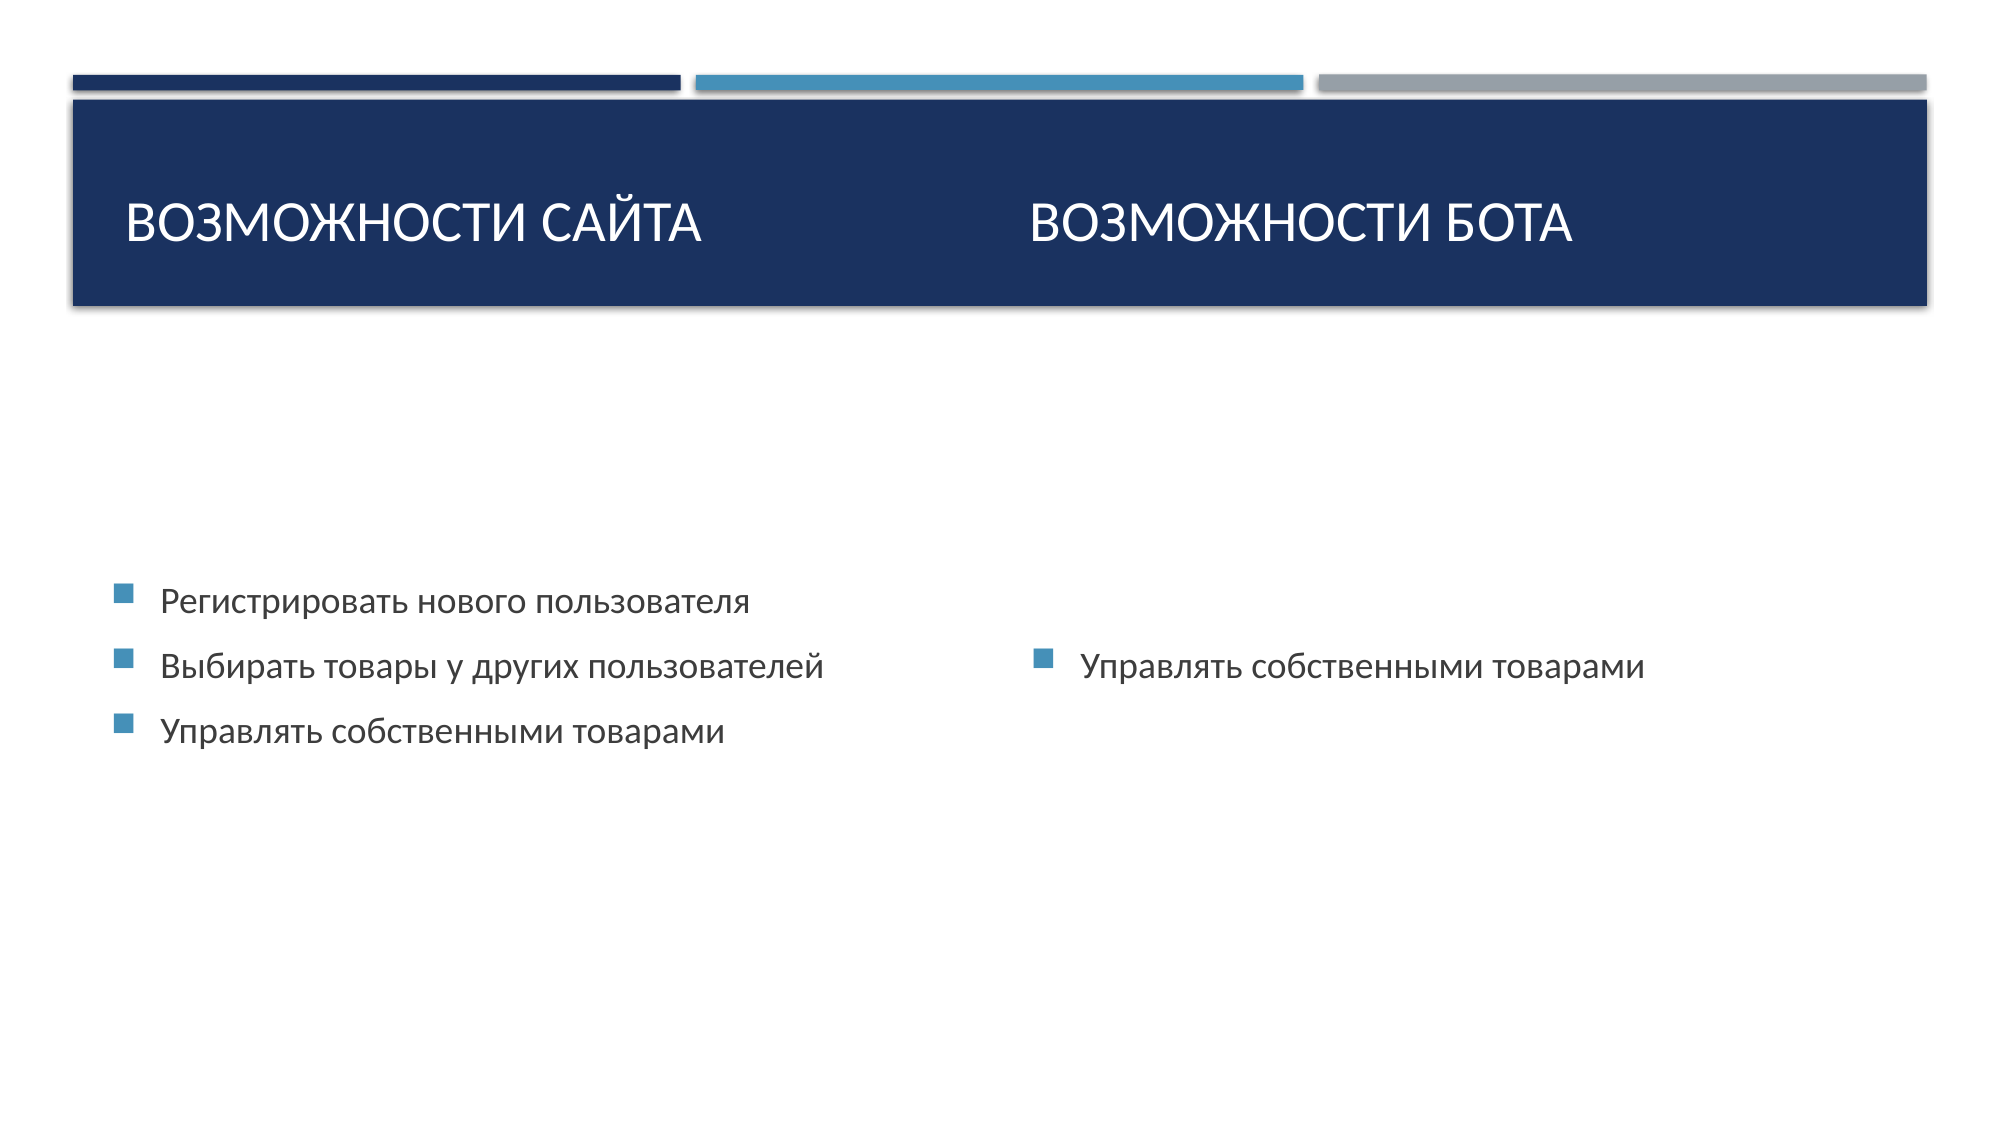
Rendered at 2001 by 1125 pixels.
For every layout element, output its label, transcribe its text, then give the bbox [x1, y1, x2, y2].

text_box Возможности бота [1015, 120, 1905, 261]
list Управлять собственными товарами [1015, 365, 1905, 962]
title Возможности сайта [110, 120, 1000, 261]
list Регистрировать нового пользователя Выбирать товары у других пользователей Управлять собственными товарами [95, 365, 985, 962]
